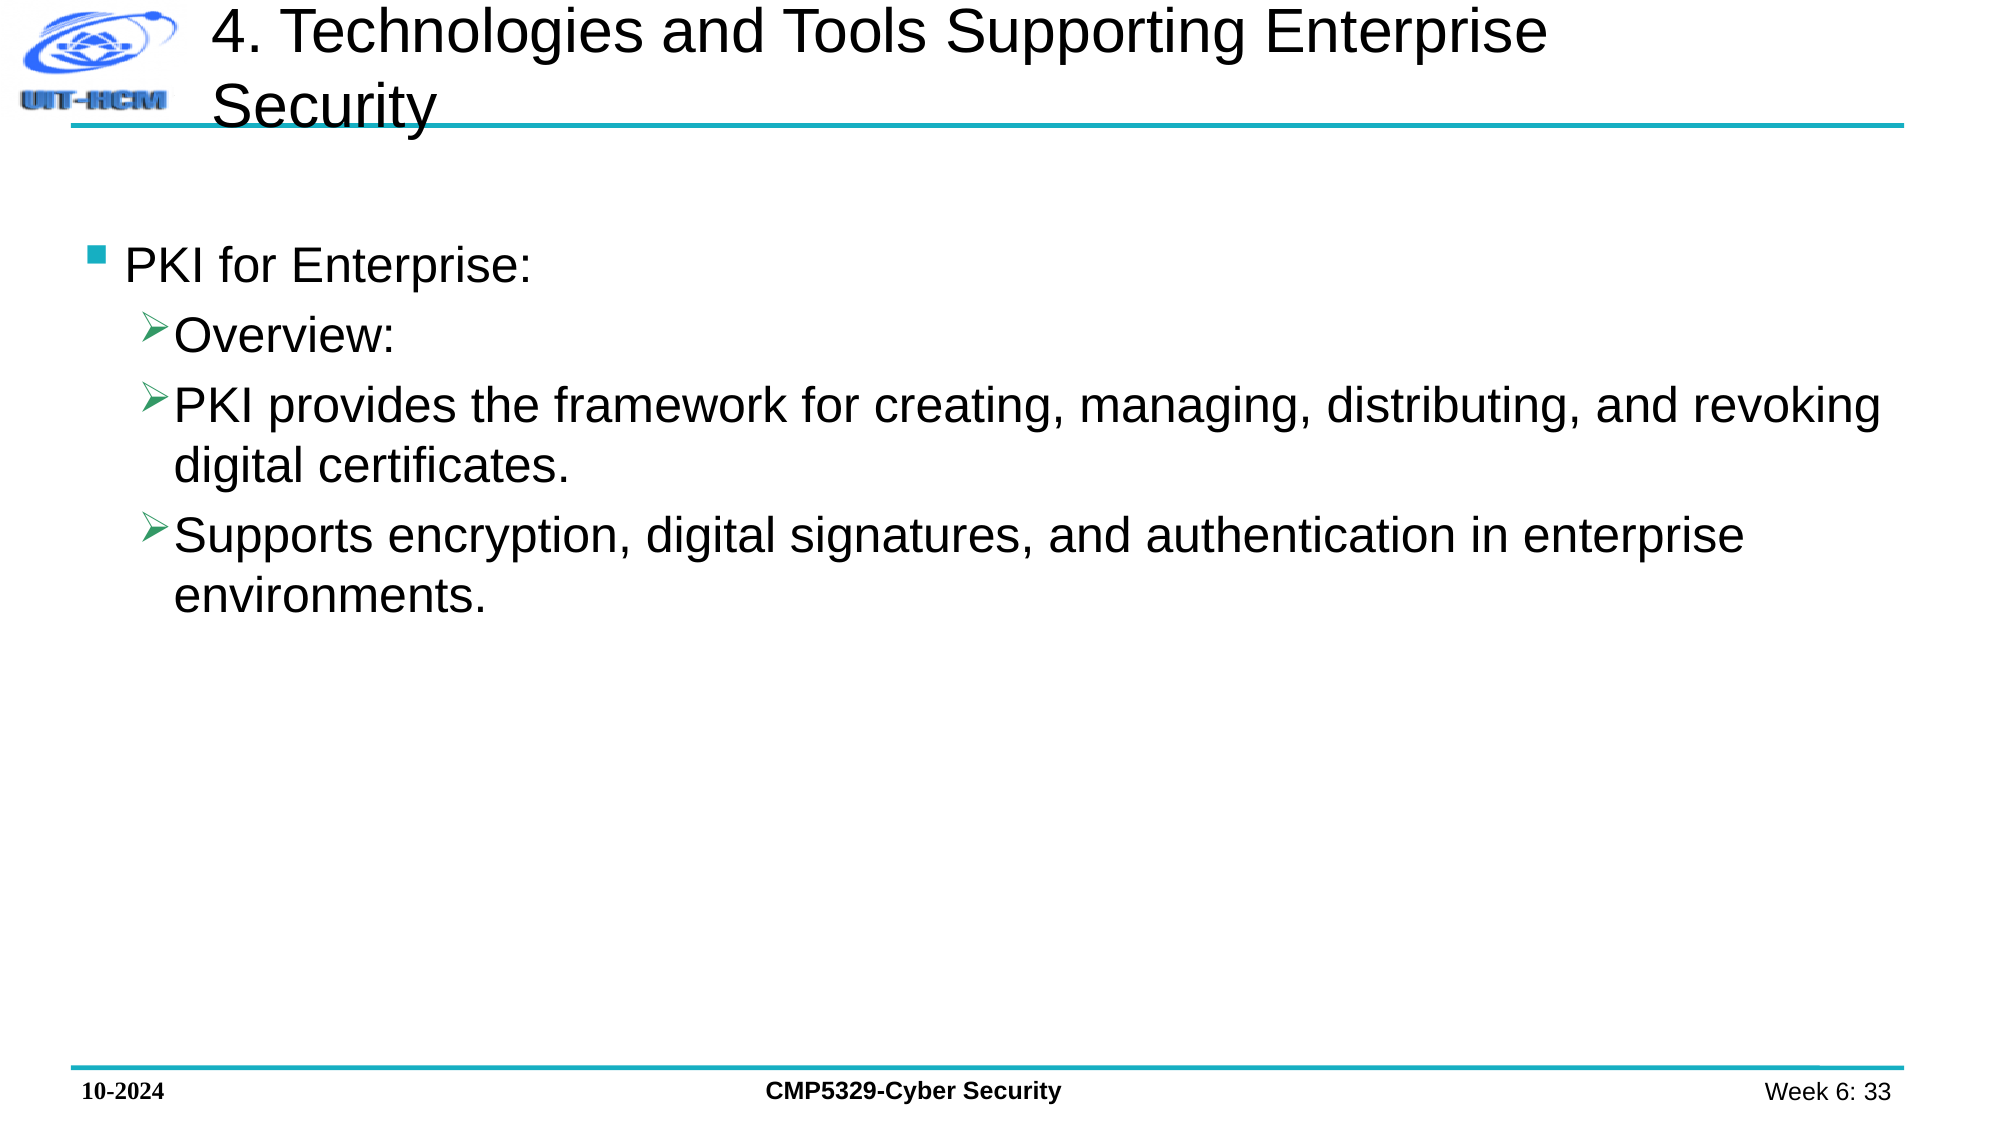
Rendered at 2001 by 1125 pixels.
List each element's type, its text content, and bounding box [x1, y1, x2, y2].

picture [1, 0, 196, 120]
list PKI for Enterprise: Overview: PKI provides the framework for creating, managing, distributing, and revoking digital certificates. Supports encryption, digital signatures, and authentication in enterprise environments. [67, 155, 1945, 1047]
title 4. Technologies and Tools Supporting Enterprise Security [196, 0, 1804, 130]
